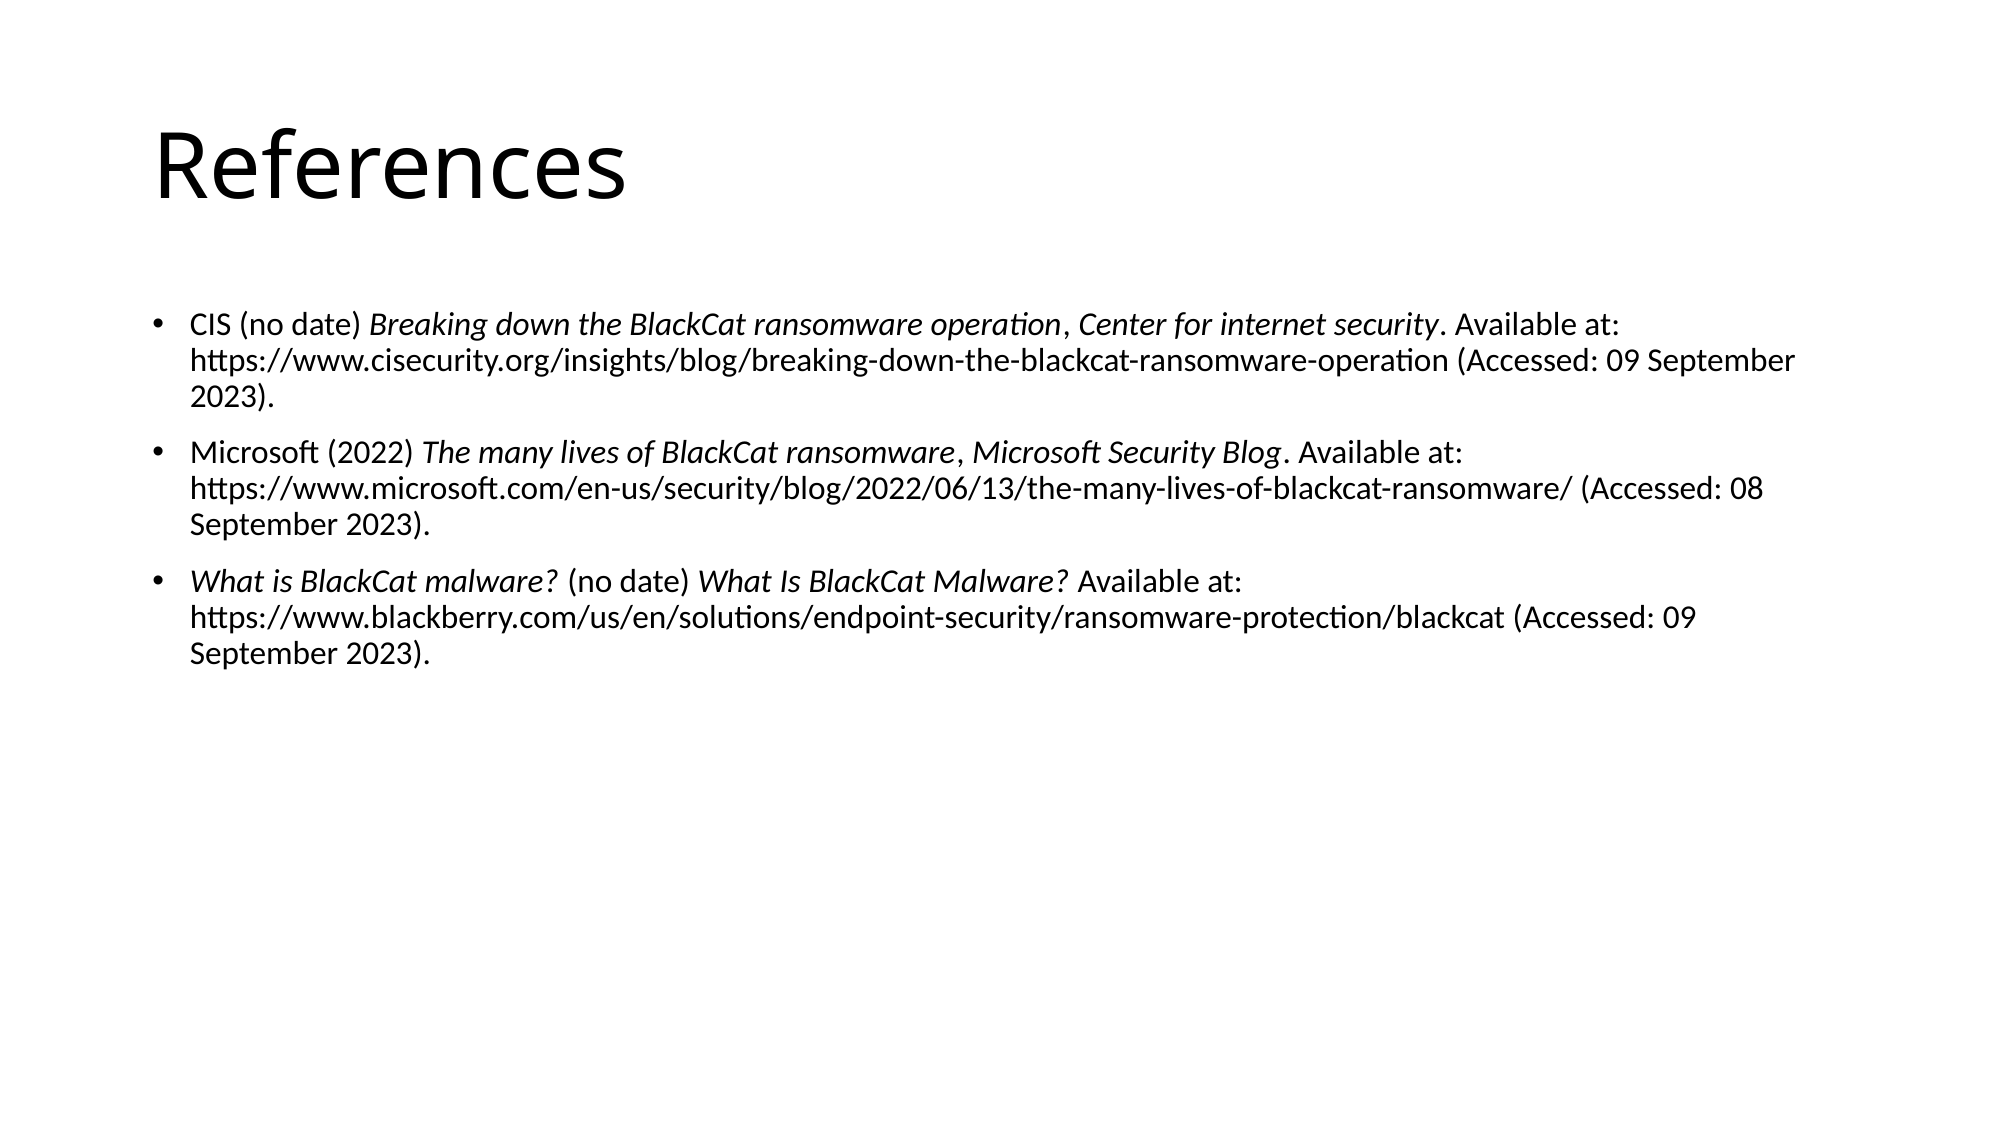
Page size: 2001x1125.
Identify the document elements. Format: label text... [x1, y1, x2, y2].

list CIS (no date) Breaking down the BlackCat ransomware operation, Center for internet security. Available at: https://www.cisecurity.org/insights/blog/breaking-down-the-blackcat-ransomware-operation (Accessed: 09 September 2023). Microsoft (2022) The many lives of BlackCat ransomware, Microsoft Security Blog. Available at: https://www.microsoft.com/en-us/security/blog/2022/06/13/the-many-lives-of-blackcat-ransomware/ (Accessed: 08 September 2023). What is BlackCat malware? (no date) What Is BlackCat Malware? Available at: https://www.blackberry.com/us/en/solutions/endpoint-security/ransomware-protection/blackcat (Accessed: 09 September 2023). [137, 299, 1863, 1014]
title References [137, 59, 1863, 278]
